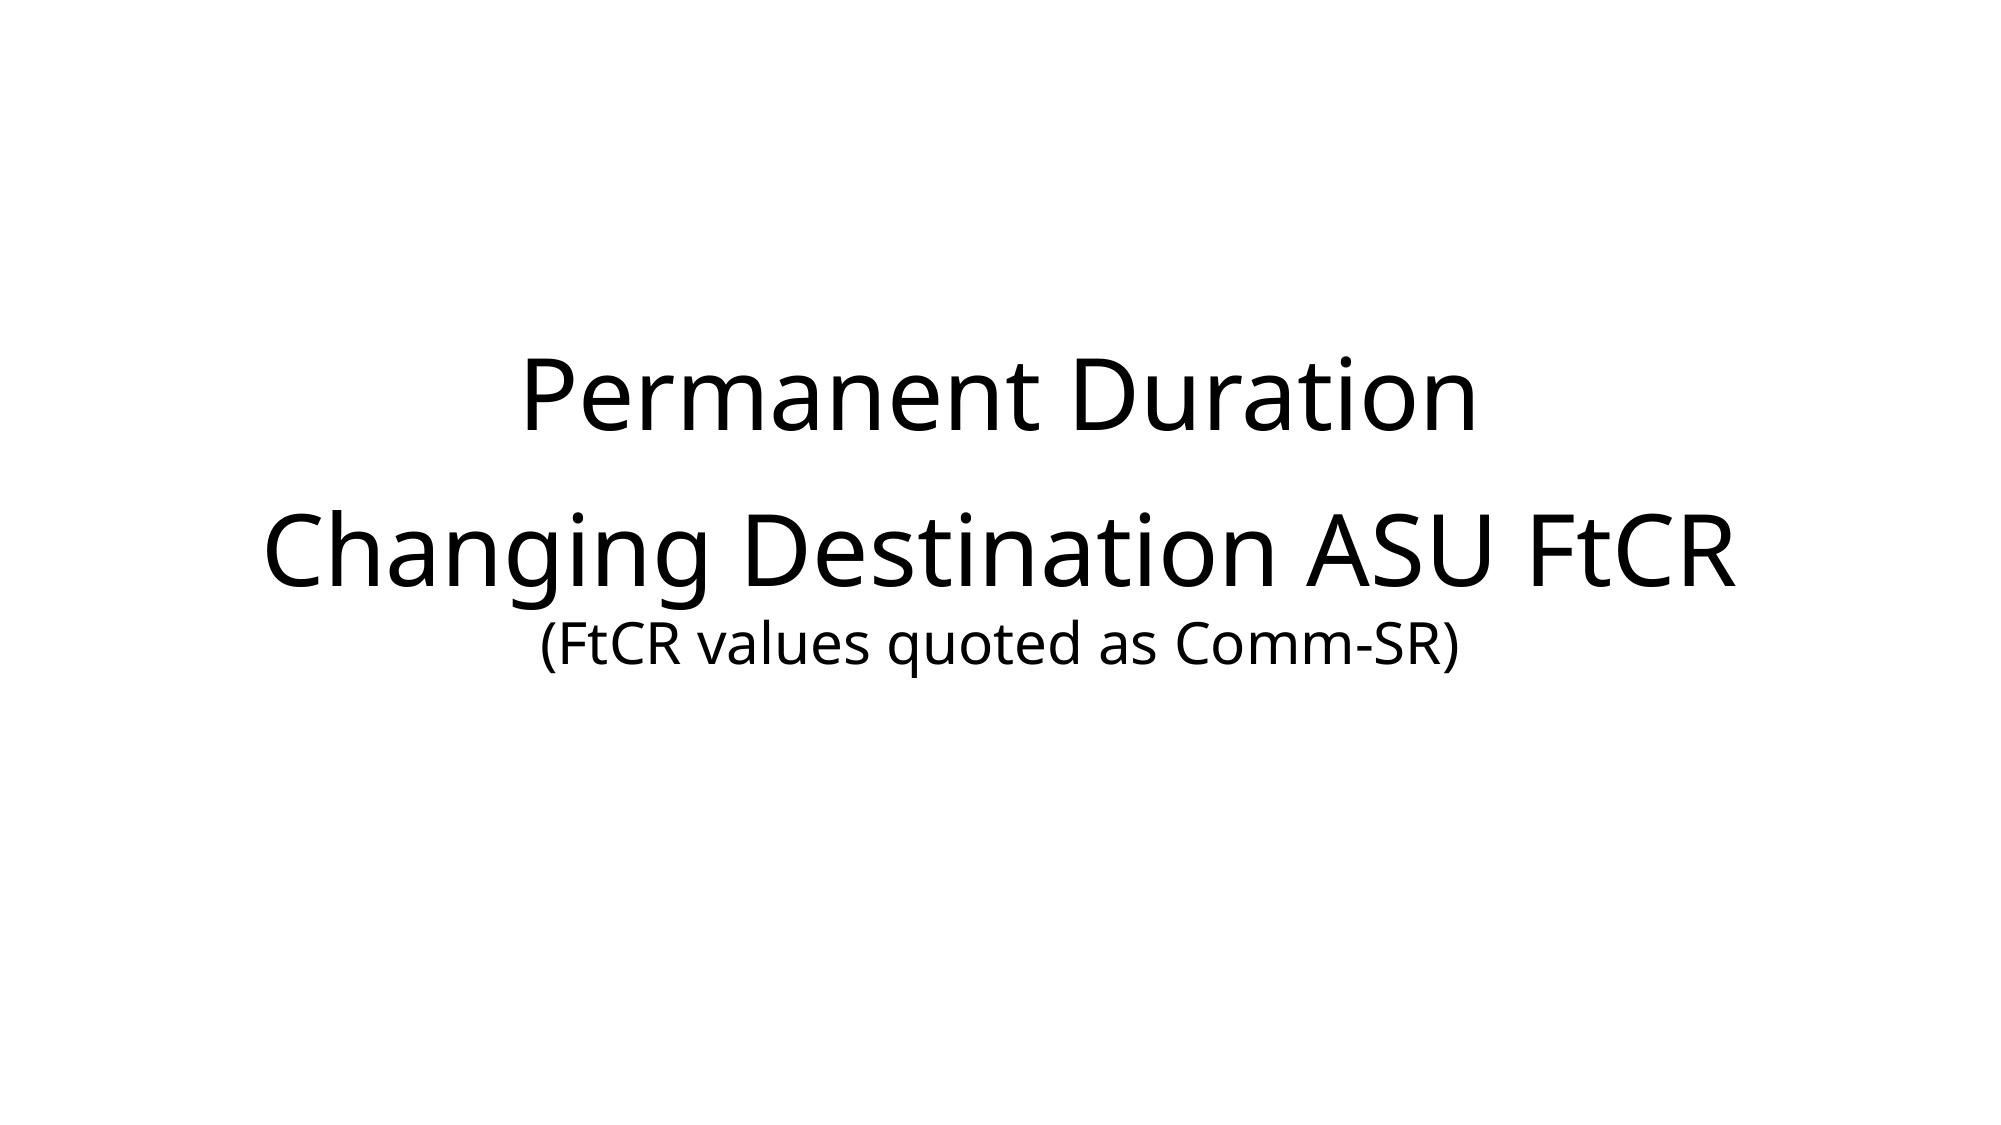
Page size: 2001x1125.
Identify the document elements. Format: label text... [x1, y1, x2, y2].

text_box Permanent Duration [218, 323, 1782, 459]
text_box Changing Destination ASU FtCR (FtCR values quoted as Comm-SR) [218, 479, 1782, 684]
